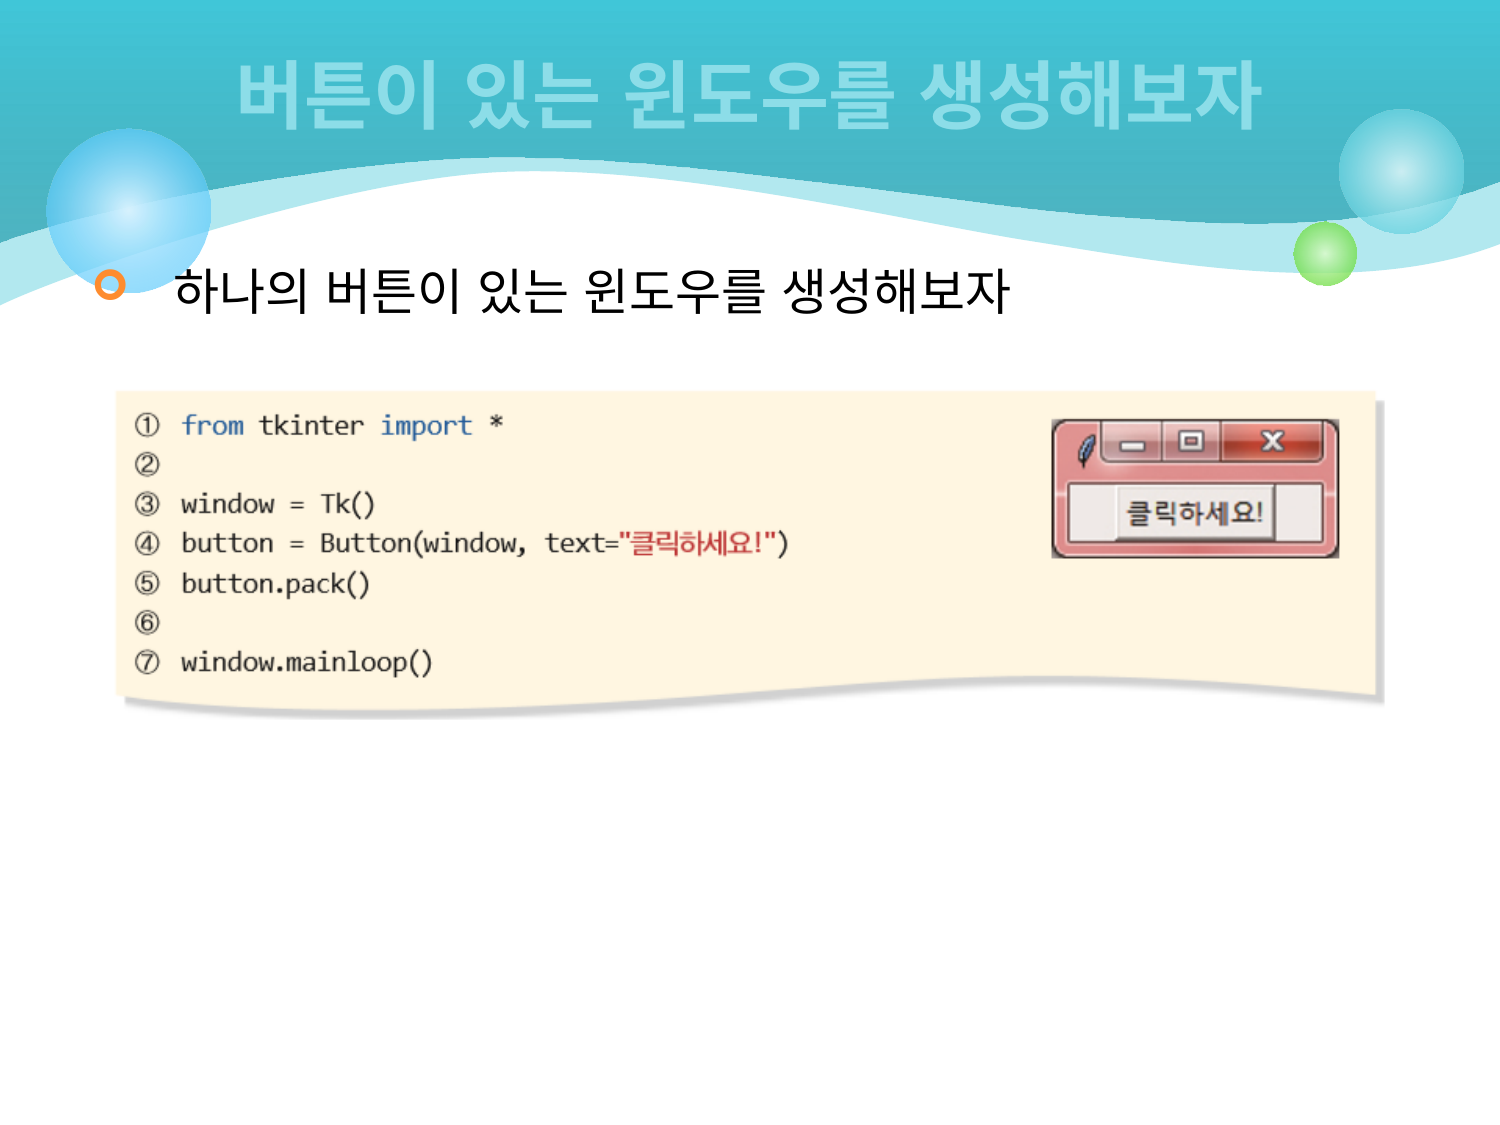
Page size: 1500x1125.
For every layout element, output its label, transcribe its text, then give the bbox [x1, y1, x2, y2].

list 하나의 버튼이 있는 윈도우를 생성해보자 [76, 252, 1427, 996]
title 버튼이 있는 윈도우를 생성해보자 [75, 0, 1425, 188]
picture [101, 373, 1399, 746]
